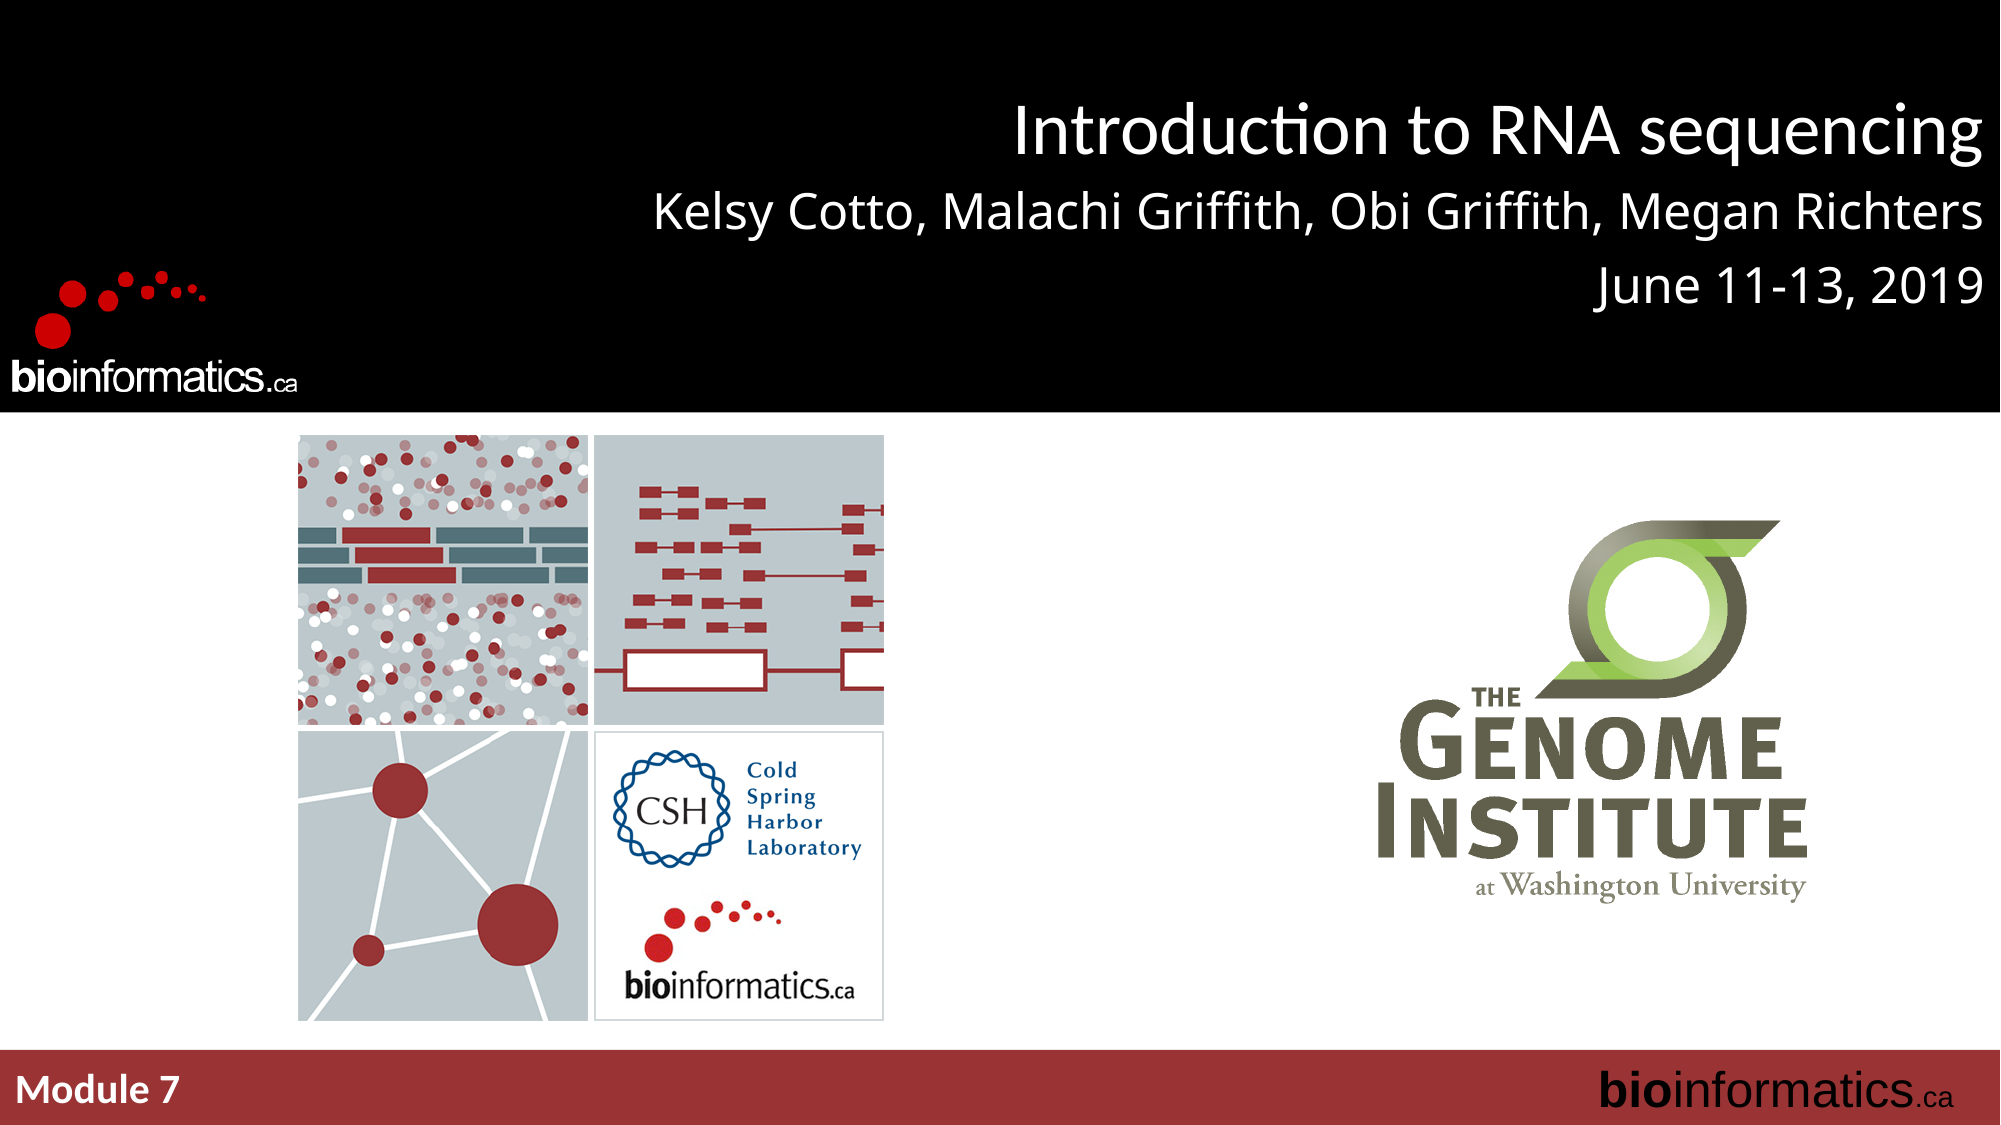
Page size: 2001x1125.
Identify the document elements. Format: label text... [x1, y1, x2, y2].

subtitle Kelsy Cotto, Malachi Griffith, Obi Griffith, Megan Richters June 11-13, 2019 [500, 178, 2000, 450]
picture [12, 271, 297, 392]
title Introduction to RNA sequencing [500, 0, 2000, 178]
picture [292, 429, 889, 1026]
picture [1362, 513, 1823, 913]
